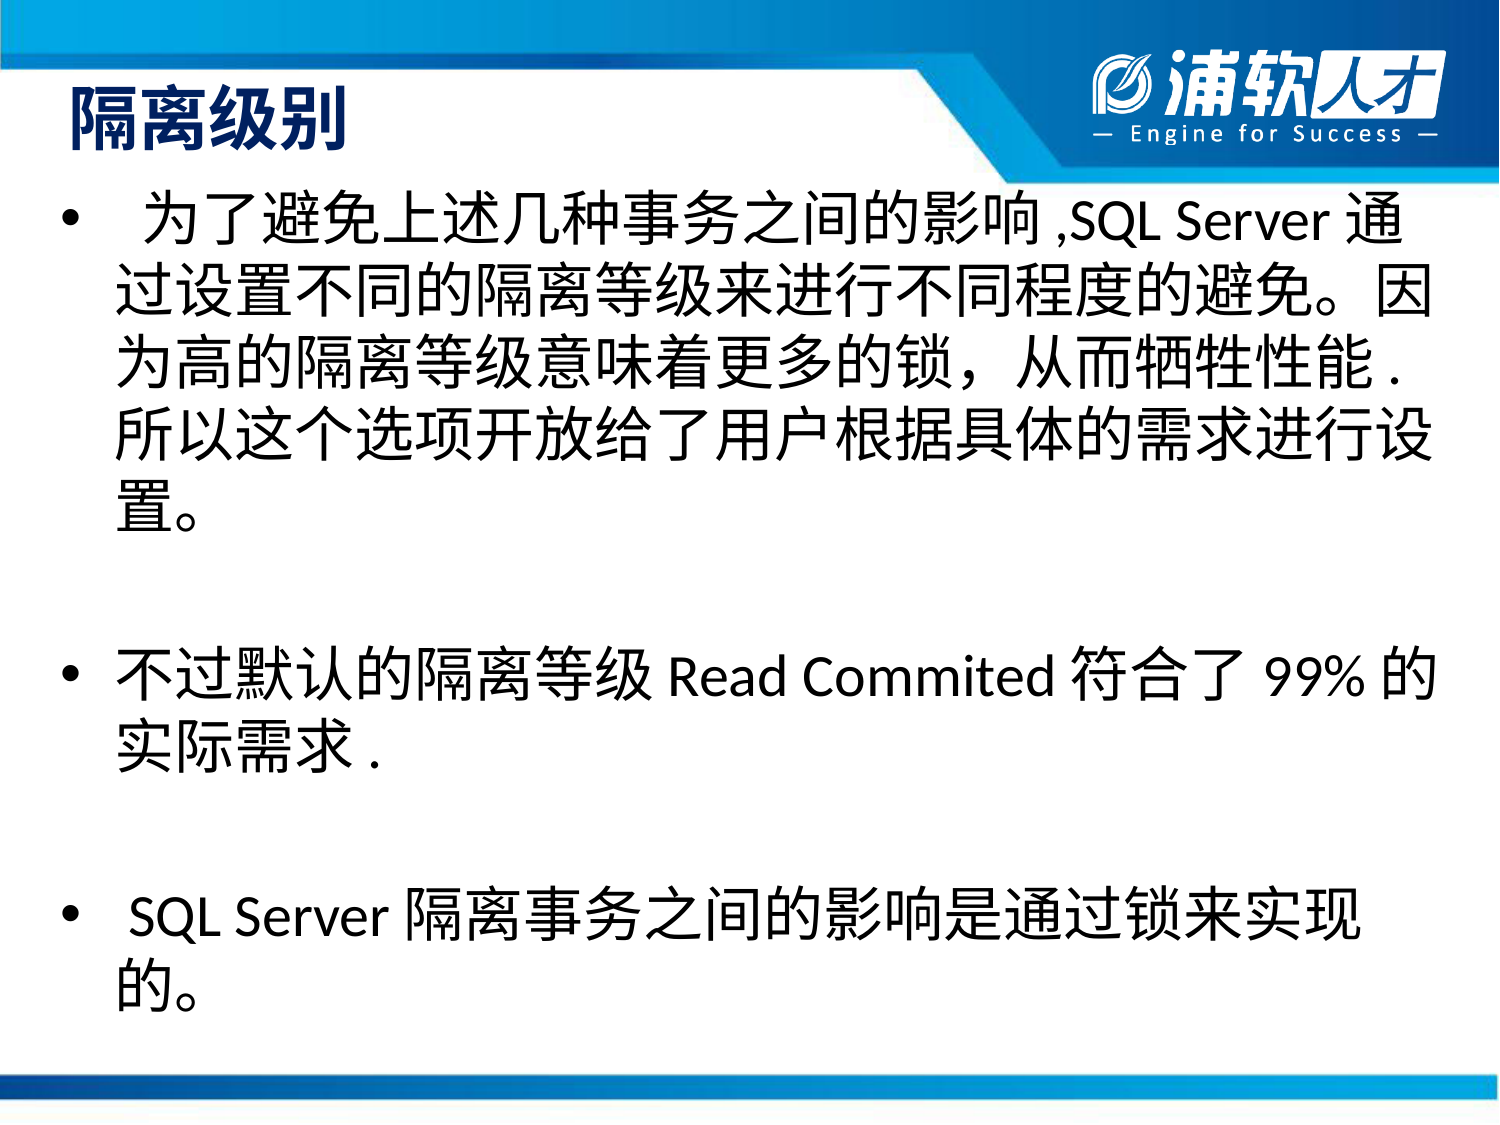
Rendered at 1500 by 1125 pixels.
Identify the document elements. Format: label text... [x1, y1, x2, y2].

picture [0, 0, 1499, 1123]
picture [892, 0, 1499, 166]
title 隔离级别 [52, 66, 1463, 167]
list 为了避免上述几种事务之间的影响,SQL Server通过设置不同的隔离等级来进行不同程度的避免。因为高的隔离等级意味着更多的锁，从而牺牲性能.所以这个选项开放给了用户根据具体的需求进行设置。 不过默认的隔离等级Read Commited符合了99%的实际需求. SQL Server隔离事务之间的影响是通过锁来实现的。 [44, 172, 1456, 1036]
